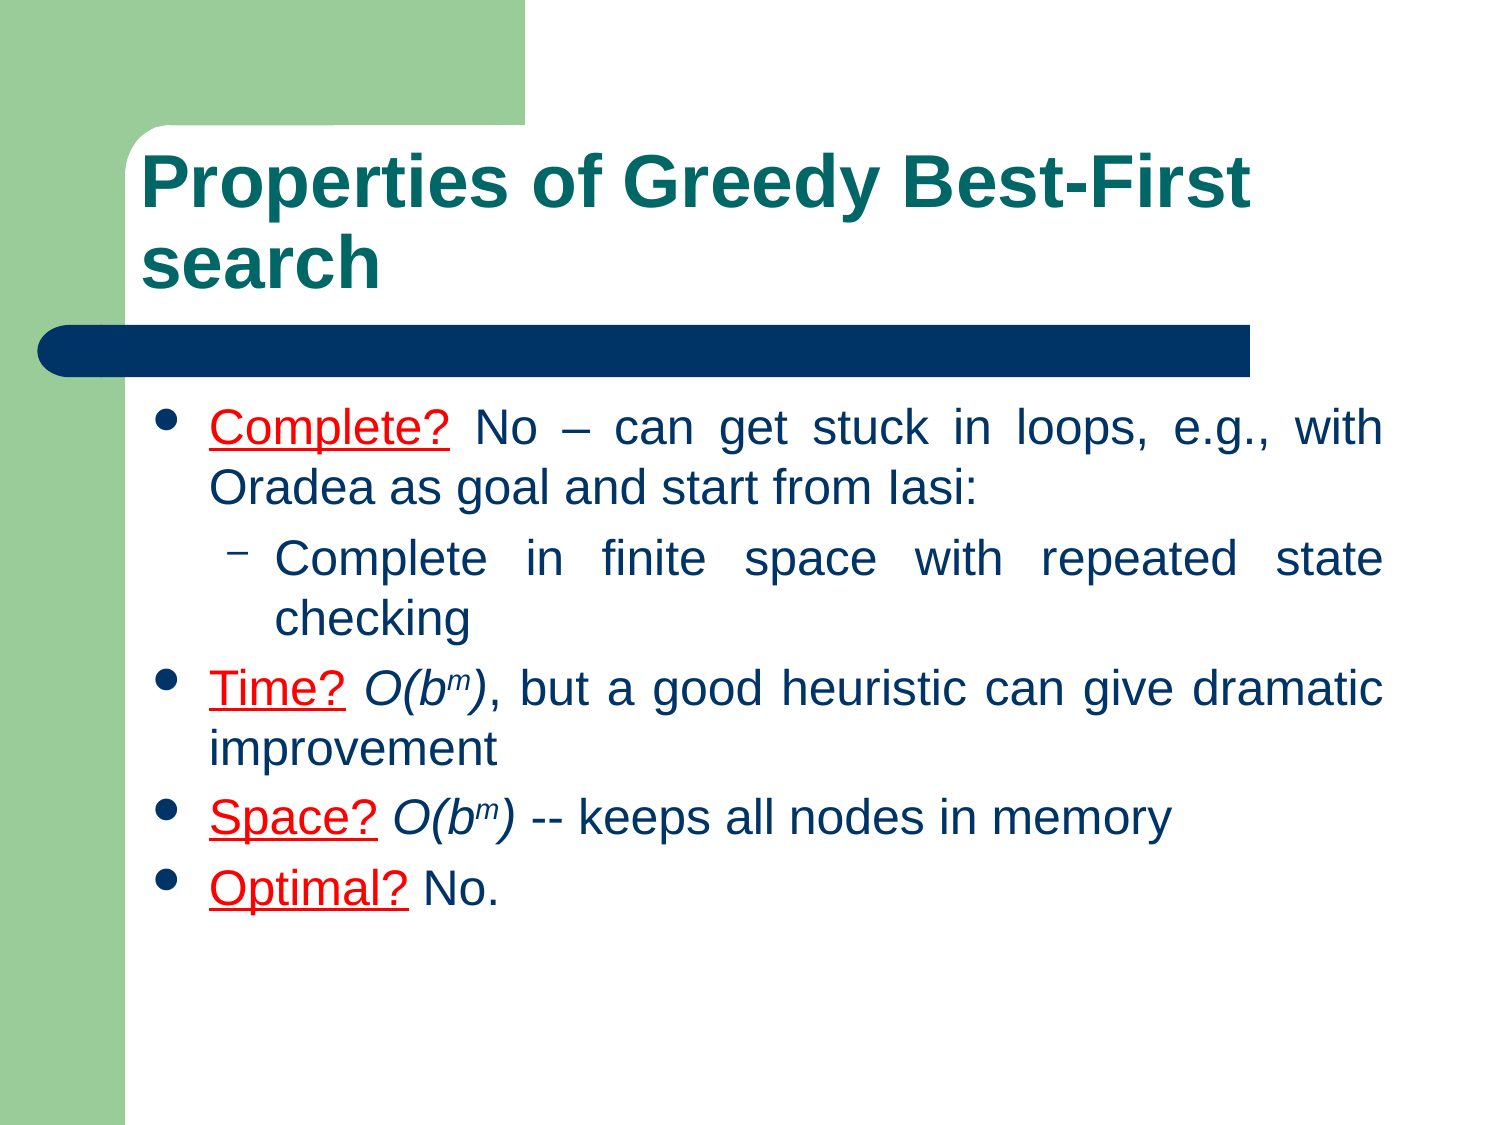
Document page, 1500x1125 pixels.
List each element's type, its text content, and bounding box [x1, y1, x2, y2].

list Complete? No – can get stuck in loops, e.g., with Oradea as goal and start from Iasi: Complete in finite space with repeated state checking Time? O(bm), but a good heuristic can give dramatic improvement Space? O(bm) -- keeps all nodes in memory Optimal? No. [137, 387, 1400, 999]
title Properties of Greedy Best-First search [125, 125, 1425, 313]
